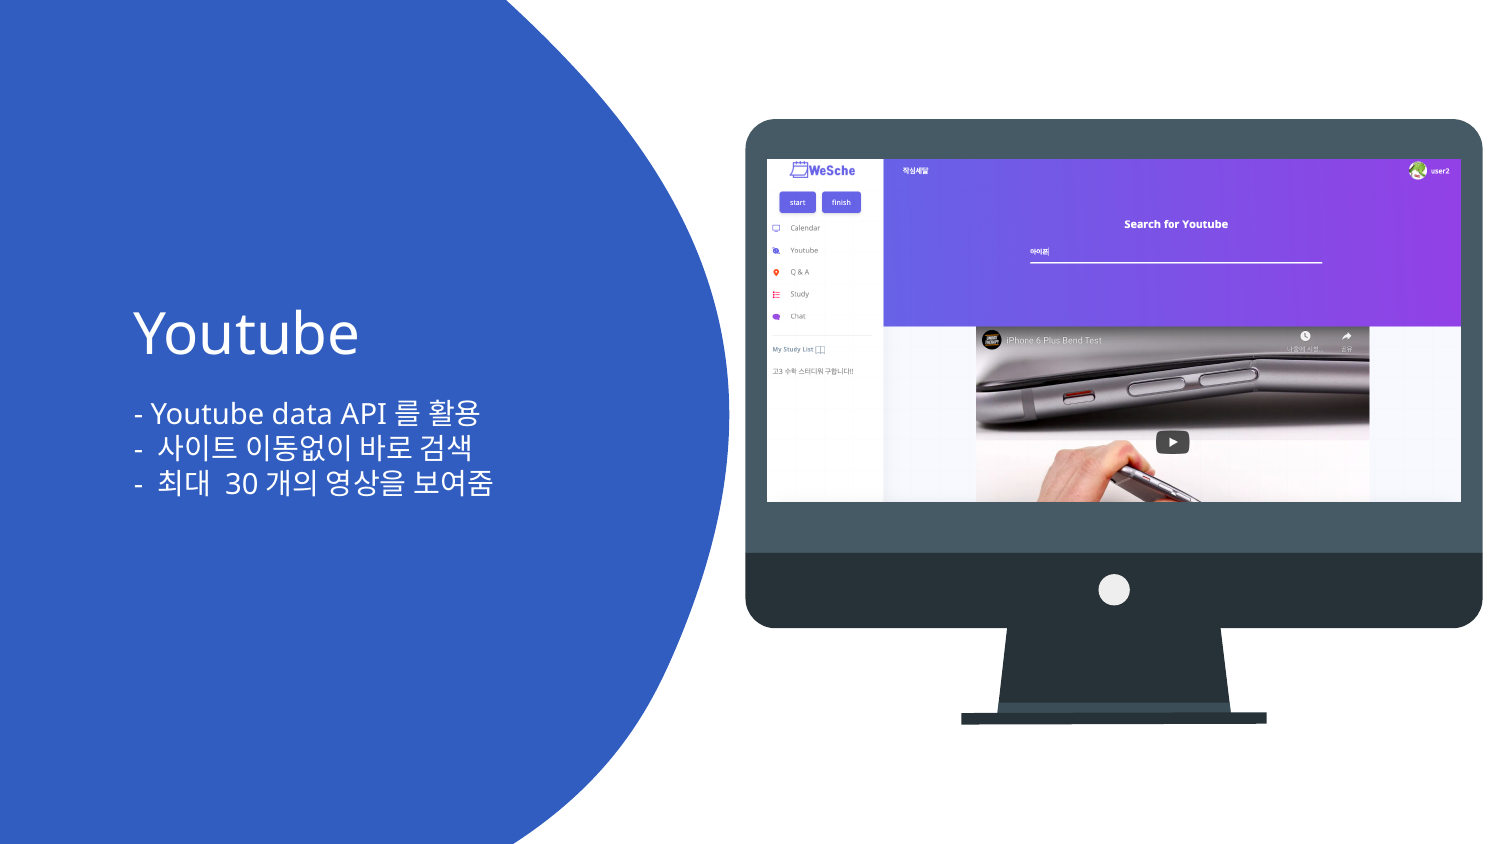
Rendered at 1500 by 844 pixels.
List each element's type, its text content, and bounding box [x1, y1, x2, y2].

title Youtube [118, 259, 606, 379]
list - Youtube data API를 활용 - 사이트 이동없이 바로 검색 - 최대 30개의 영상을 보여줌 [118, 379, 606, 563]
picture [767, 159, 1461, 502]
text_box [745, 118, 1483, 725]
